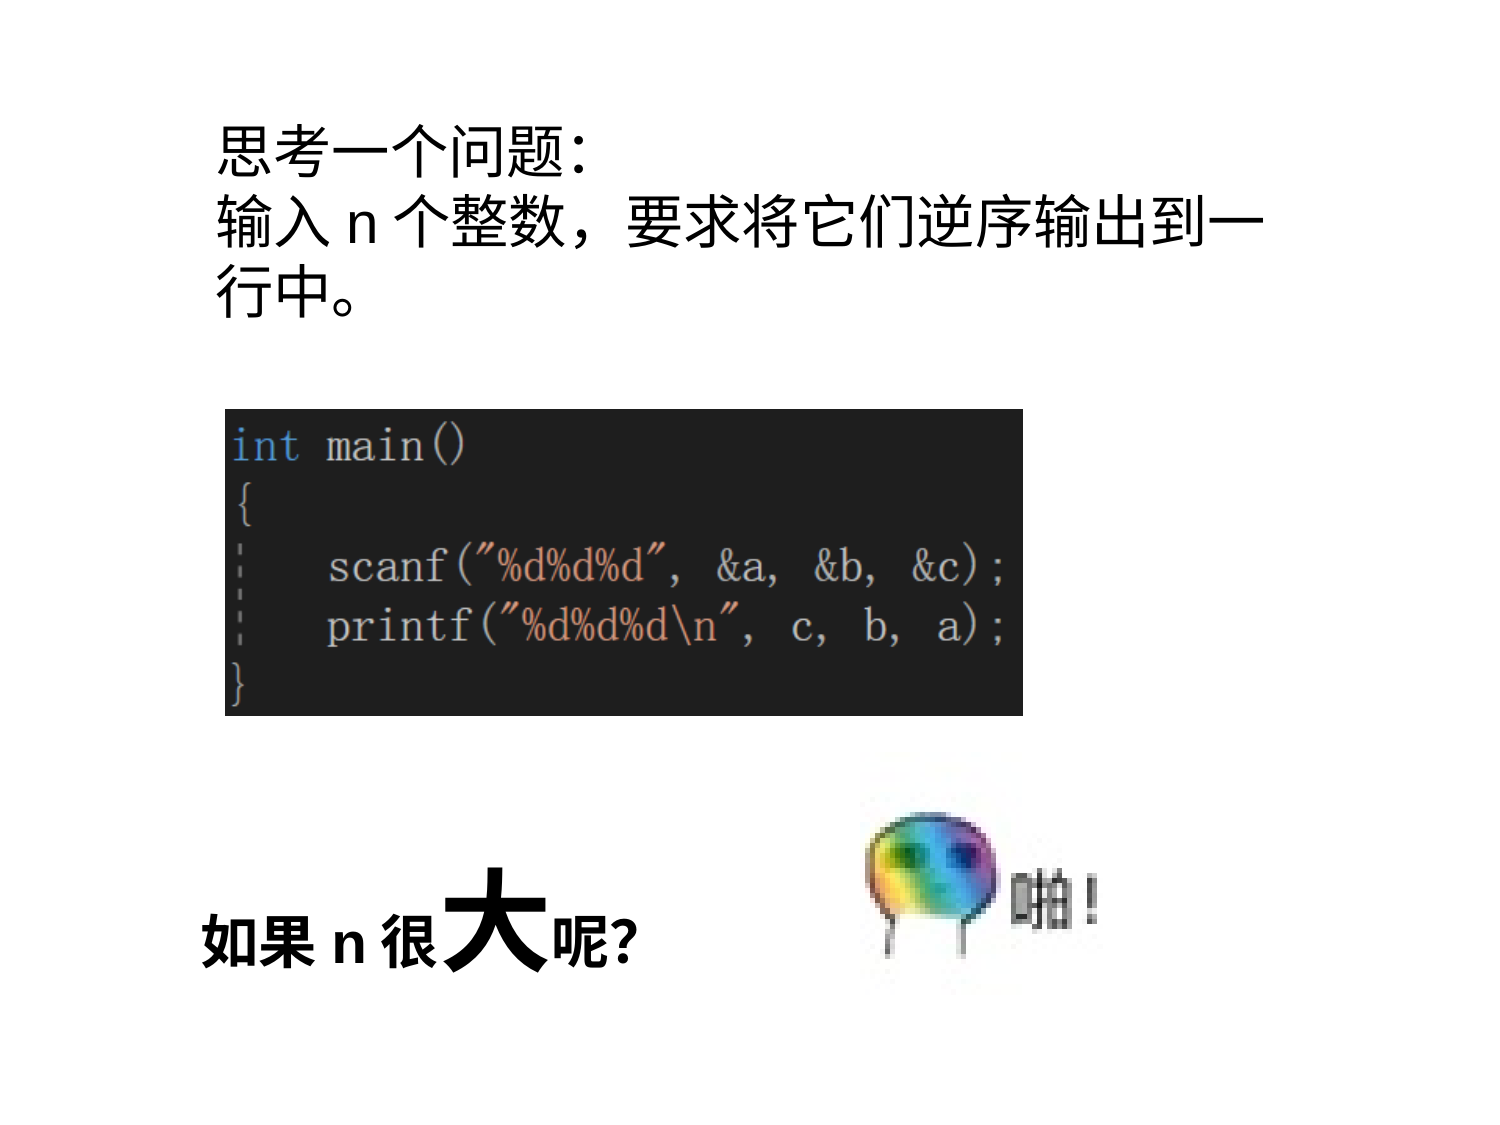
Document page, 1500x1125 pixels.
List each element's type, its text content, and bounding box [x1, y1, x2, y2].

text_box 如果n很大呢？ [186, 843, 683, 994]
picture [860, 752, 1103, 995]
picture [225, 409, 1023, 716]
text_box 思考一个问题： 输入n个整数，要求将它们逆序输出到一行中。 [200, 108, 1300, 333]
